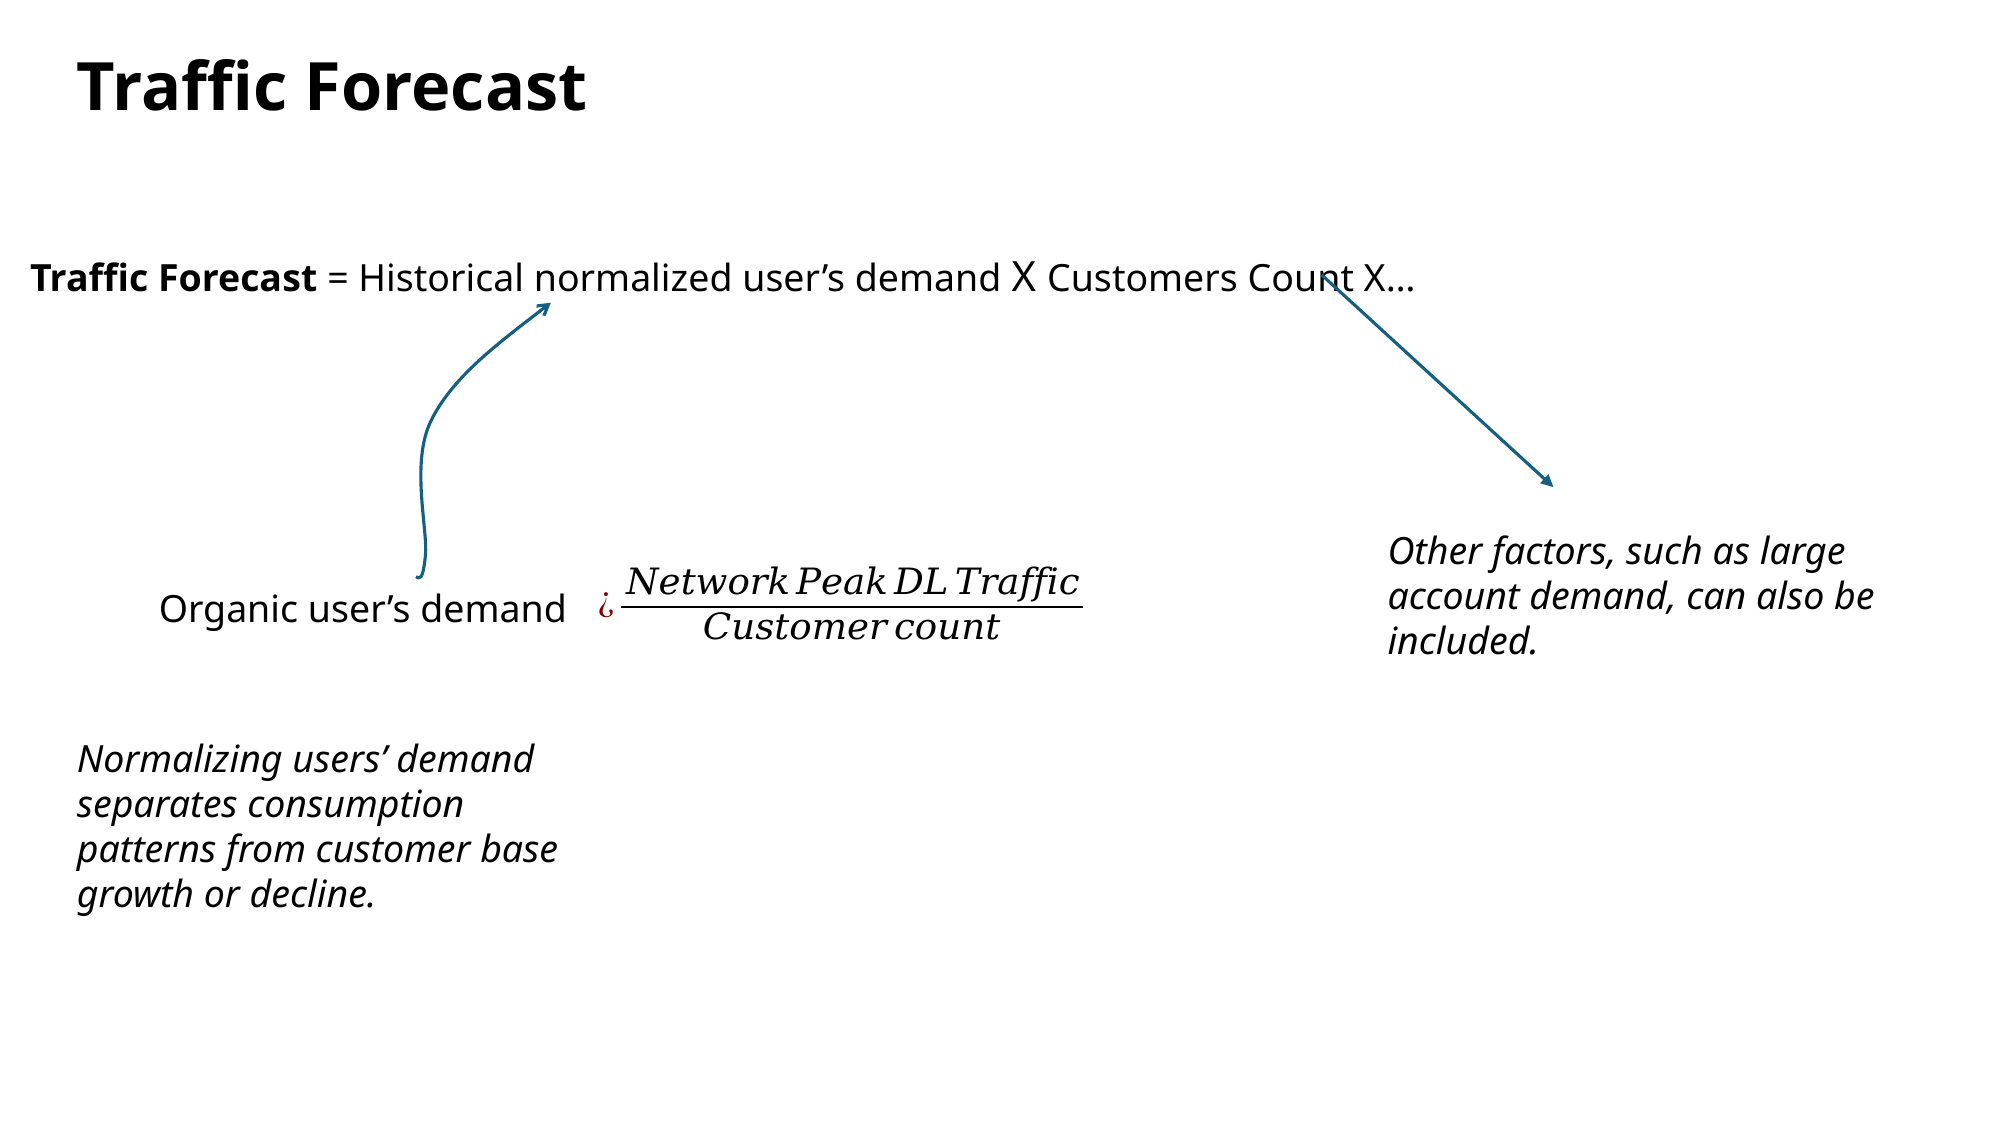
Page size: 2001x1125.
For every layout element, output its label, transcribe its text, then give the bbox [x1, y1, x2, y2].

text_box Traffic Forecast = Historical normalized user’s demand X Customers Count X… [15, 242, 1460, 307]
text_box Normalizing users’ demand separates consumption patterns from customer base growth or decline. [62, 727, 625, 922]
text_box Other factors, such as large account demand, can also be included. [1372, 519, 1935, 670]
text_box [1321, 274, 1554, 488]
text_box Traffic Forecast [62, 36, 1929, 132]
text_box Organic user’s demand [144, 577, 633, 638]
text_box [415, 302, 551, 577]
